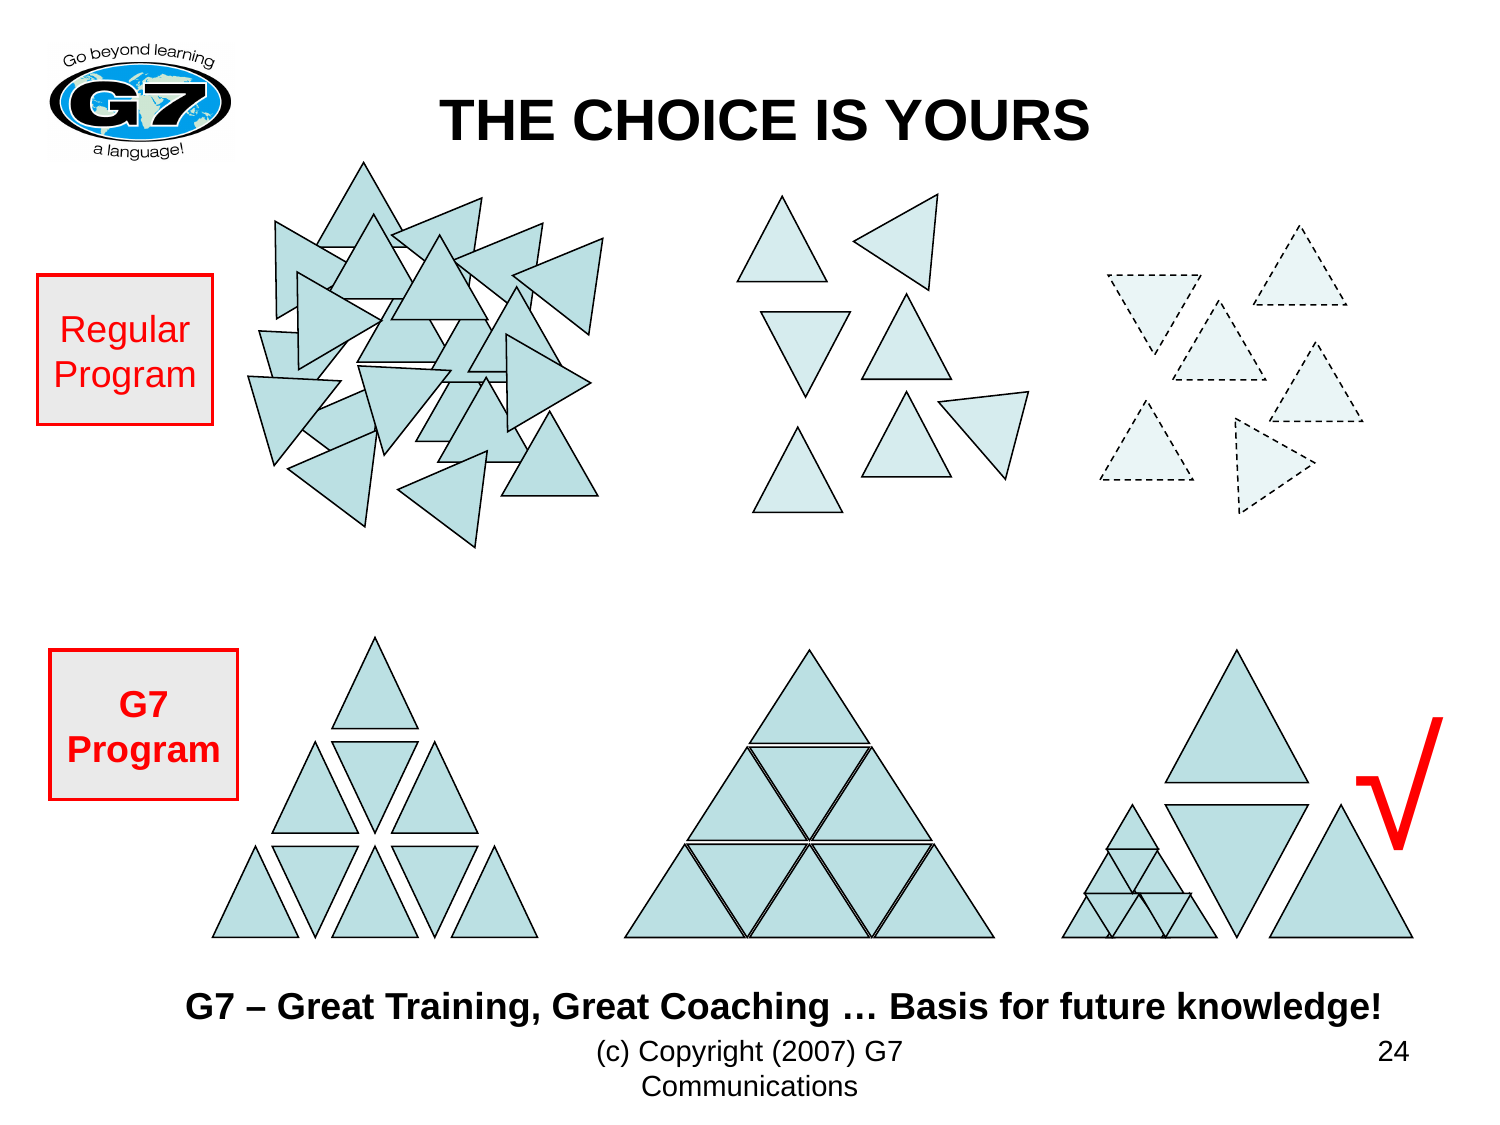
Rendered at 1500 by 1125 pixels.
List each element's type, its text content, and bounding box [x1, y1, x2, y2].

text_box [1062, 649, 1413, 938]
text_box G7 – Great Training, Great Coaching … Basis for future knowledge! [117, 974, 1453, 1035]
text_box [237, 162, 625, 528]
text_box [624, 649, 994, 938]
picture [47, 42, 235, 162]
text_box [1099, 224, 1363, 513]
slide_number 24 [1074, 1035, 1425, 1103]
text_box G7 Program [50, 649, 212, 800]
text_box THE CHOICE IS YOURS [425, 75, 1225, 160]
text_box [212, 637, 538, 938]
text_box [737, 187, 1038, 513]
footer (c) Copyright (2007) G7 Communications [512, 1035, 988, 1103]
text_box Regular Program [37, 274, 213, 425]
text_box √ [1413, 675, 1461, 890]
